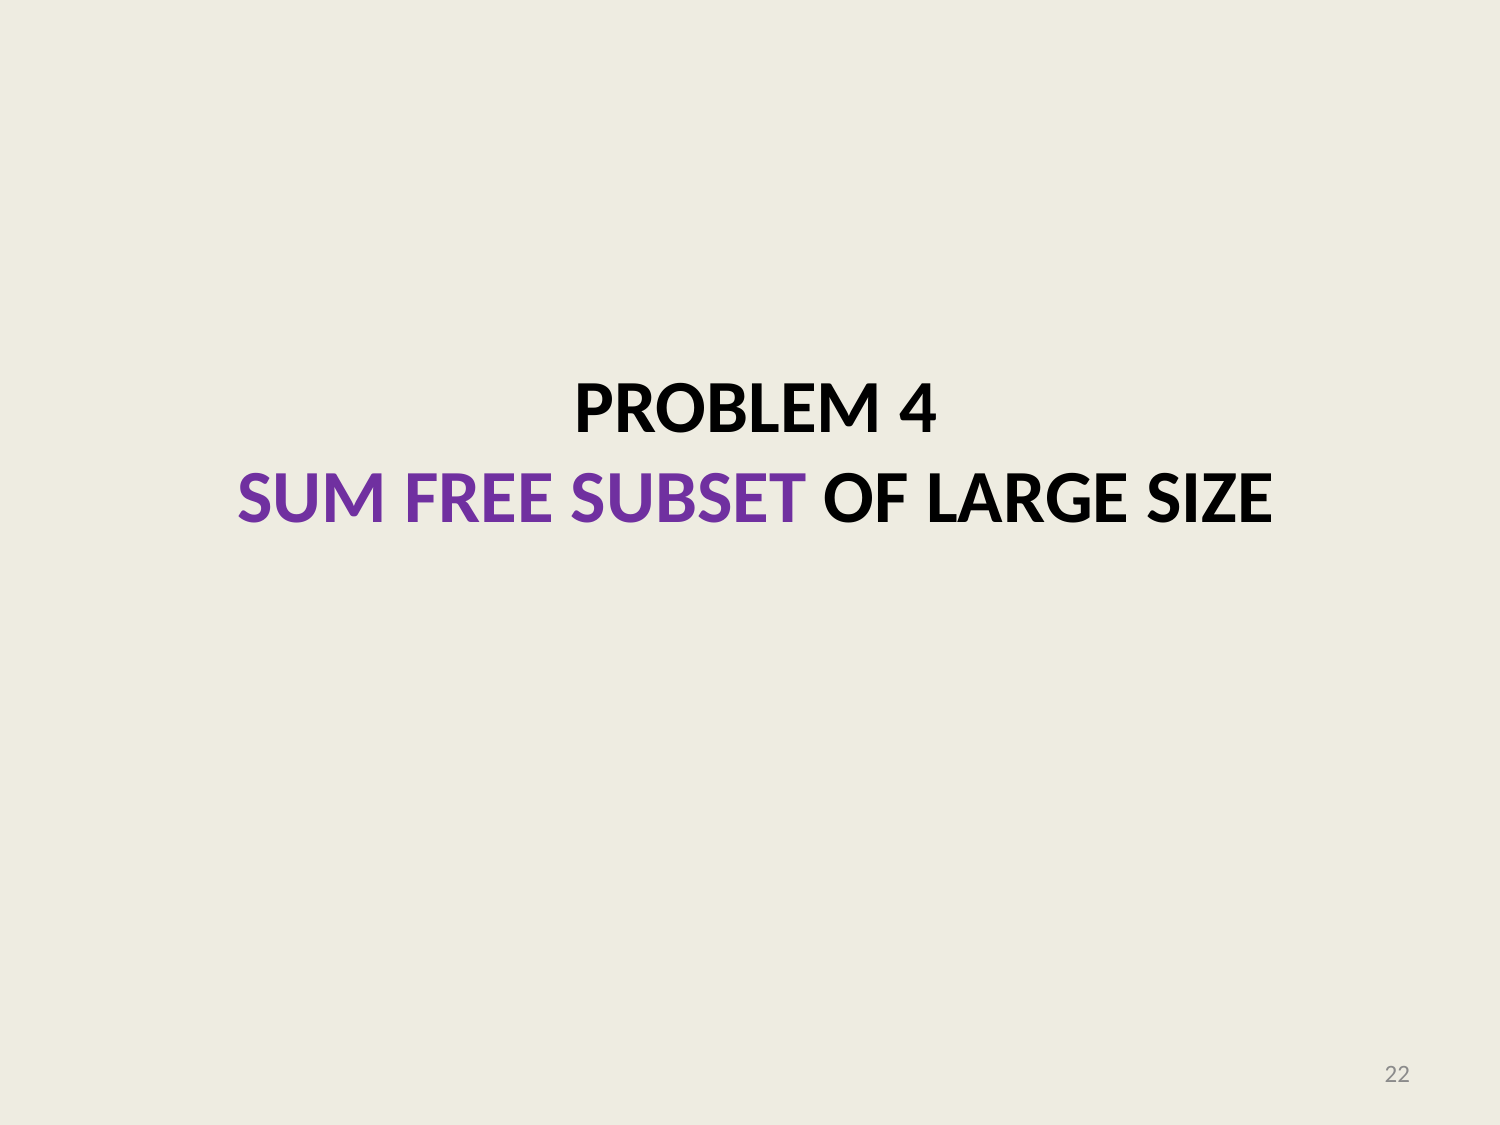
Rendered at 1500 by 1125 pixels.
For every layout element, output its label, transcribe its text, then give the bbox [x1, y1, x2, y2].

title problem 4 Sum free subset of large size [118, 350, 1394, 574]
slide_number 22 [1074, 1042, 1425, 1103]
